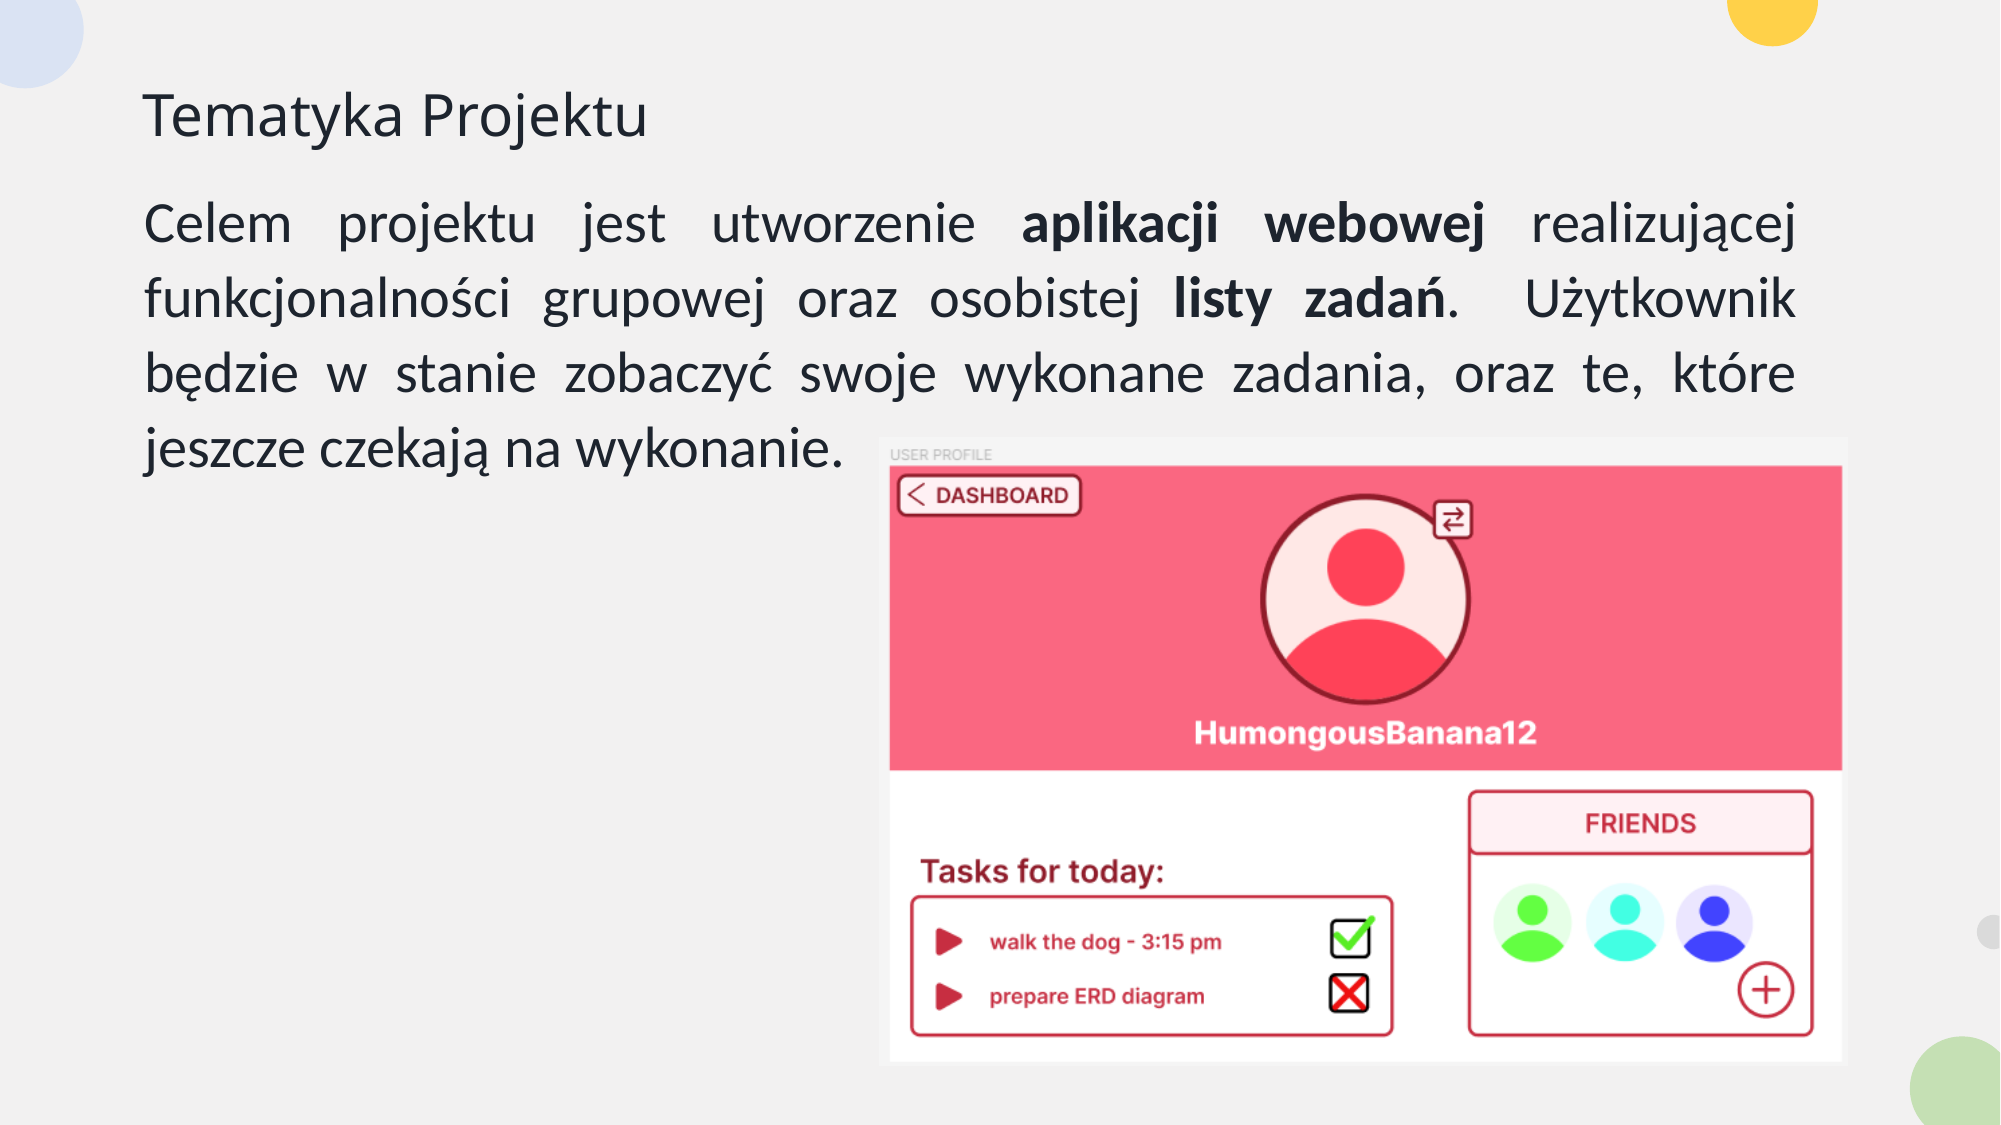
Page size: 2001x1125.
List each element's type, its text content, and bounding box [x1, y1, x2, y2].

picture [878, 436, 1849, 1066]
text_box Tematyka Projektu [127, 59, 1877, 171]
text_box Celem projektu jest utworzenie aplikacji webowej realizującej funkcjonalności grupowej oraz osobistej listy zadań. Użytkownik będzie w stanie zobaczyć swoje wykonane zadania, oraz te, które jeszcze czekają na wykonanie. [129, 192, 1813, 627]
